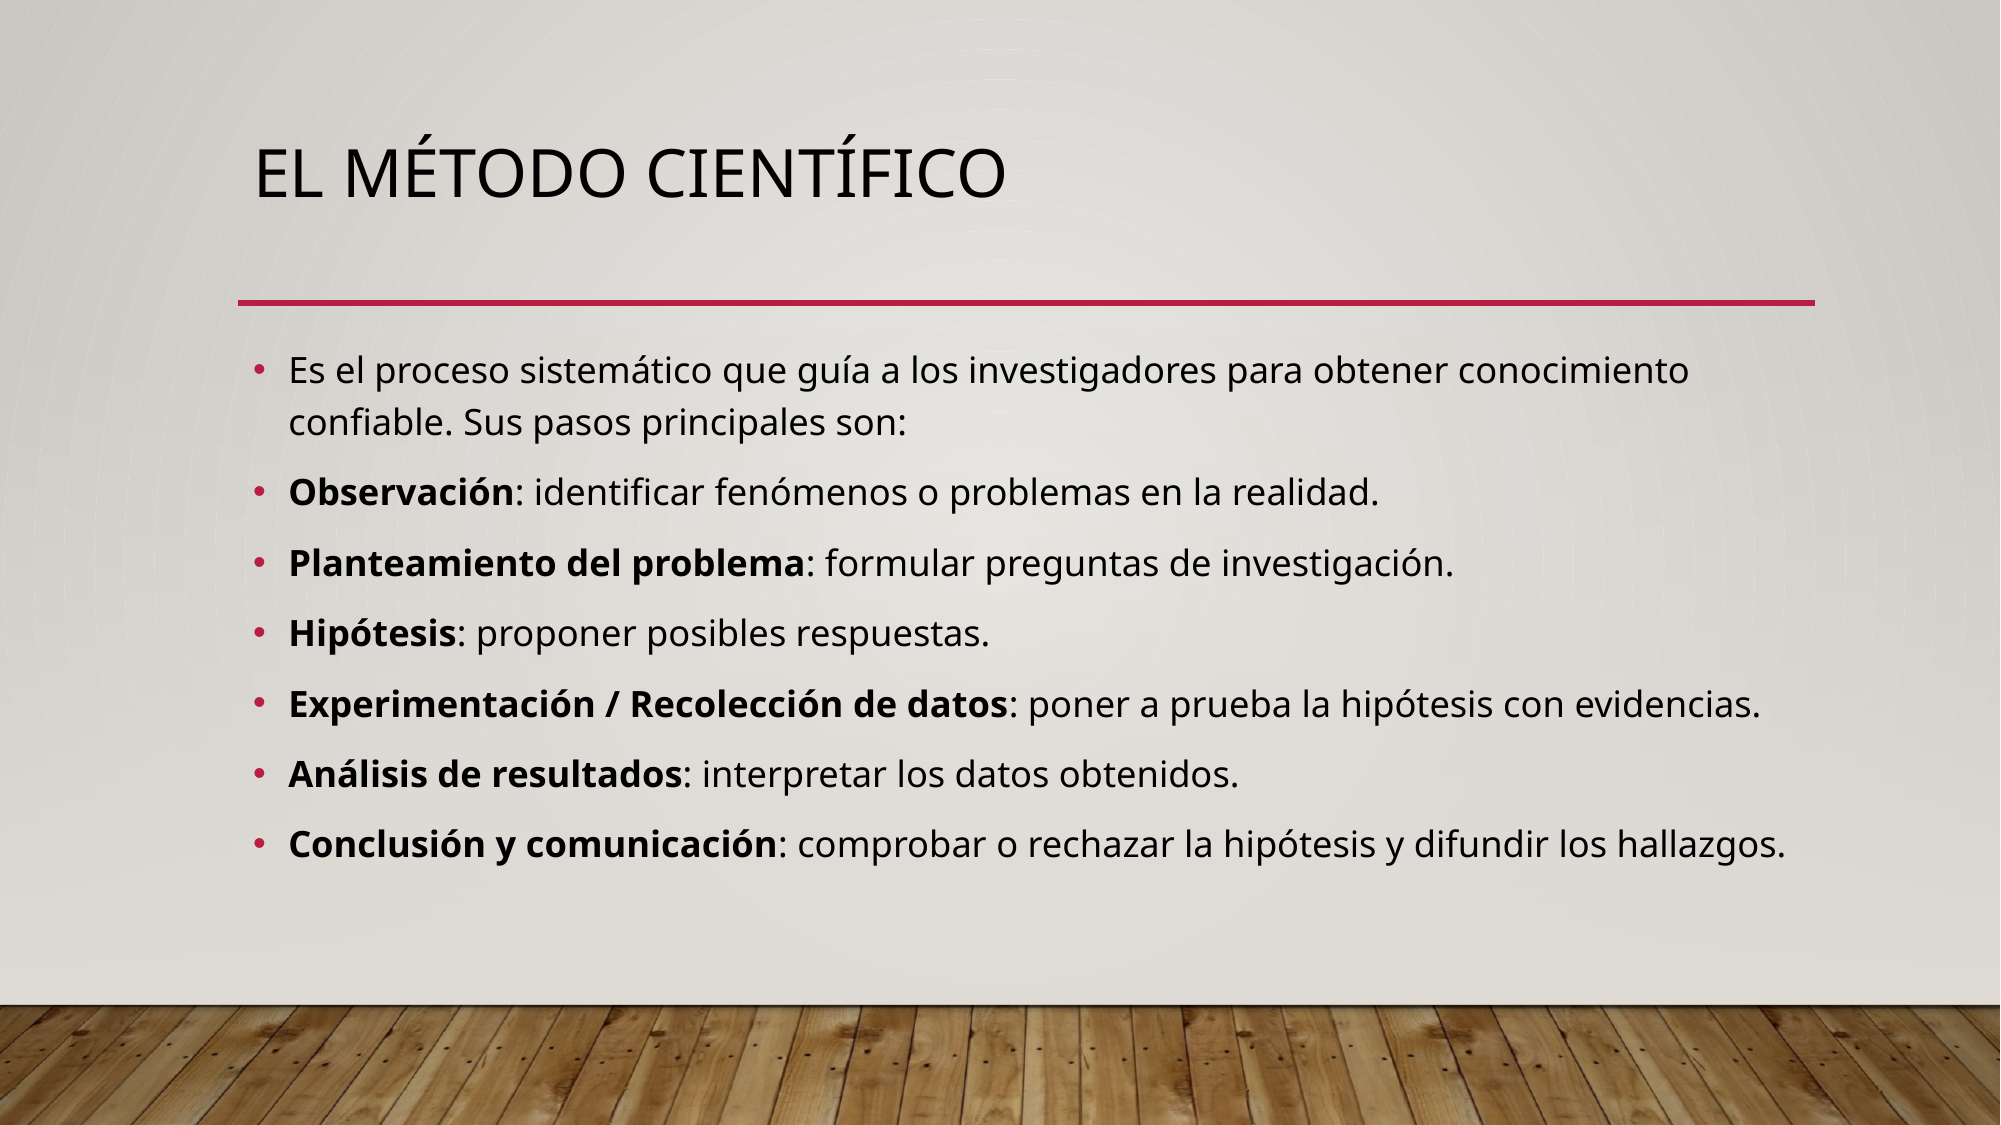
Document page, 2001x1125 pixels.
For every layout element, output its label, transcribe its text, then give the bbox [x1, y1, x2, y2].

title El método científico [238, 131, 1814, 305]
list Es el proceso sistemático que guía a los investigadores para obtener conocimiento confiable. Sus pasos principales son: Observación: identificar fenómenos o problemas en la realidad. Planteamiento del problema: formular preguntas de investigación. Hipótesis: proponer posibles respuestas. Experimentación / Recolección de datos: poner a prueba la hipótesis con evidencias. Análisis de resultados: interpretar los datos obtenidos. Conclusión y comunicación: comprobar o rechazar la hipótesis y difundir los hallazgos. [238, 330, 1814, 897]
picture [0, 1005, 2000, 1125]
